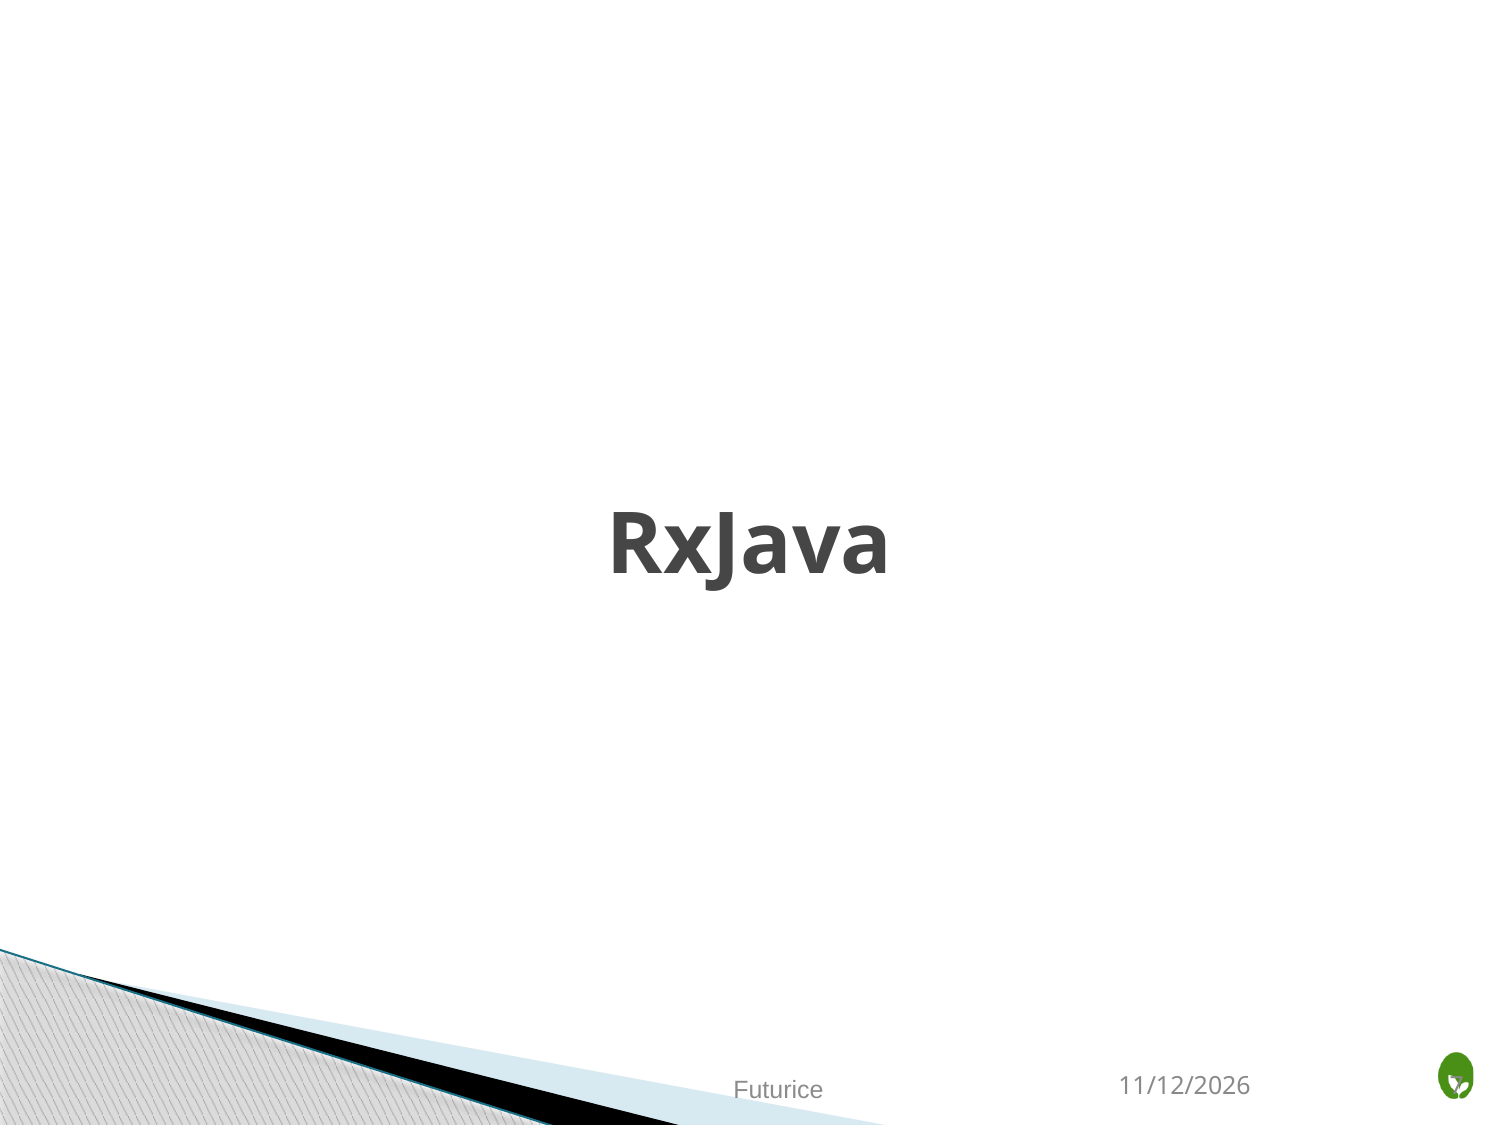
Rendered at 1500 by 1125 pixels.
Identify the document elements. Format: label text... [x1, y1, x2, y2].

title RxJava [75, 445, 1425, 633]
footer Futurice [718, 1051, 1105, 1112]
slide_number 7 [1419, 1051, 1479, 1112]
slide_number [1105, 1051, 1419, 1112]
